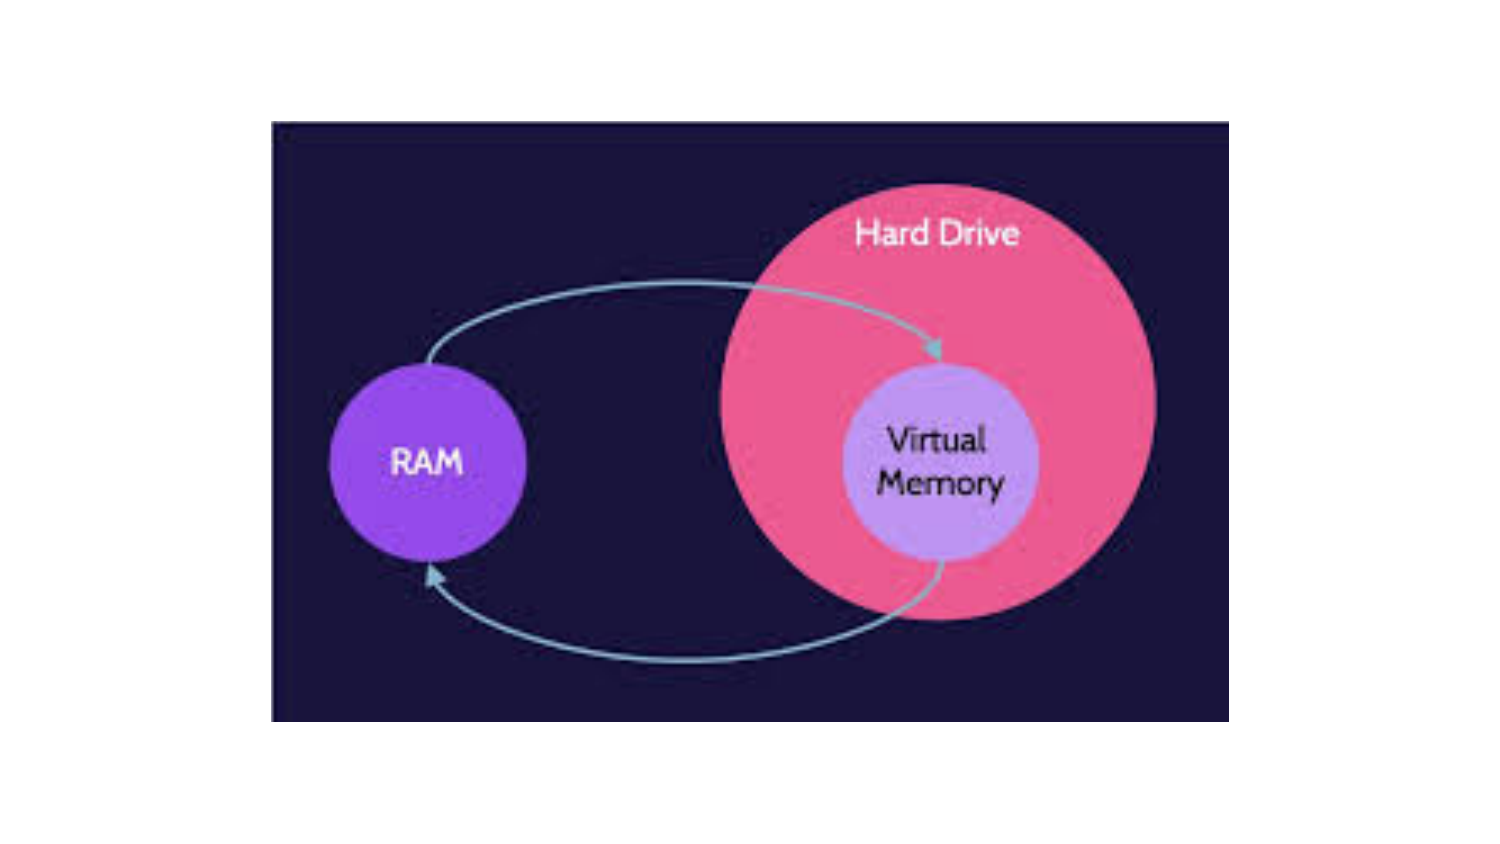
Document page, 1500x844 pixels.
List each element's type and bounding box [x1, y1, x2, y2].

picture [271, 121, 1229, 723]
